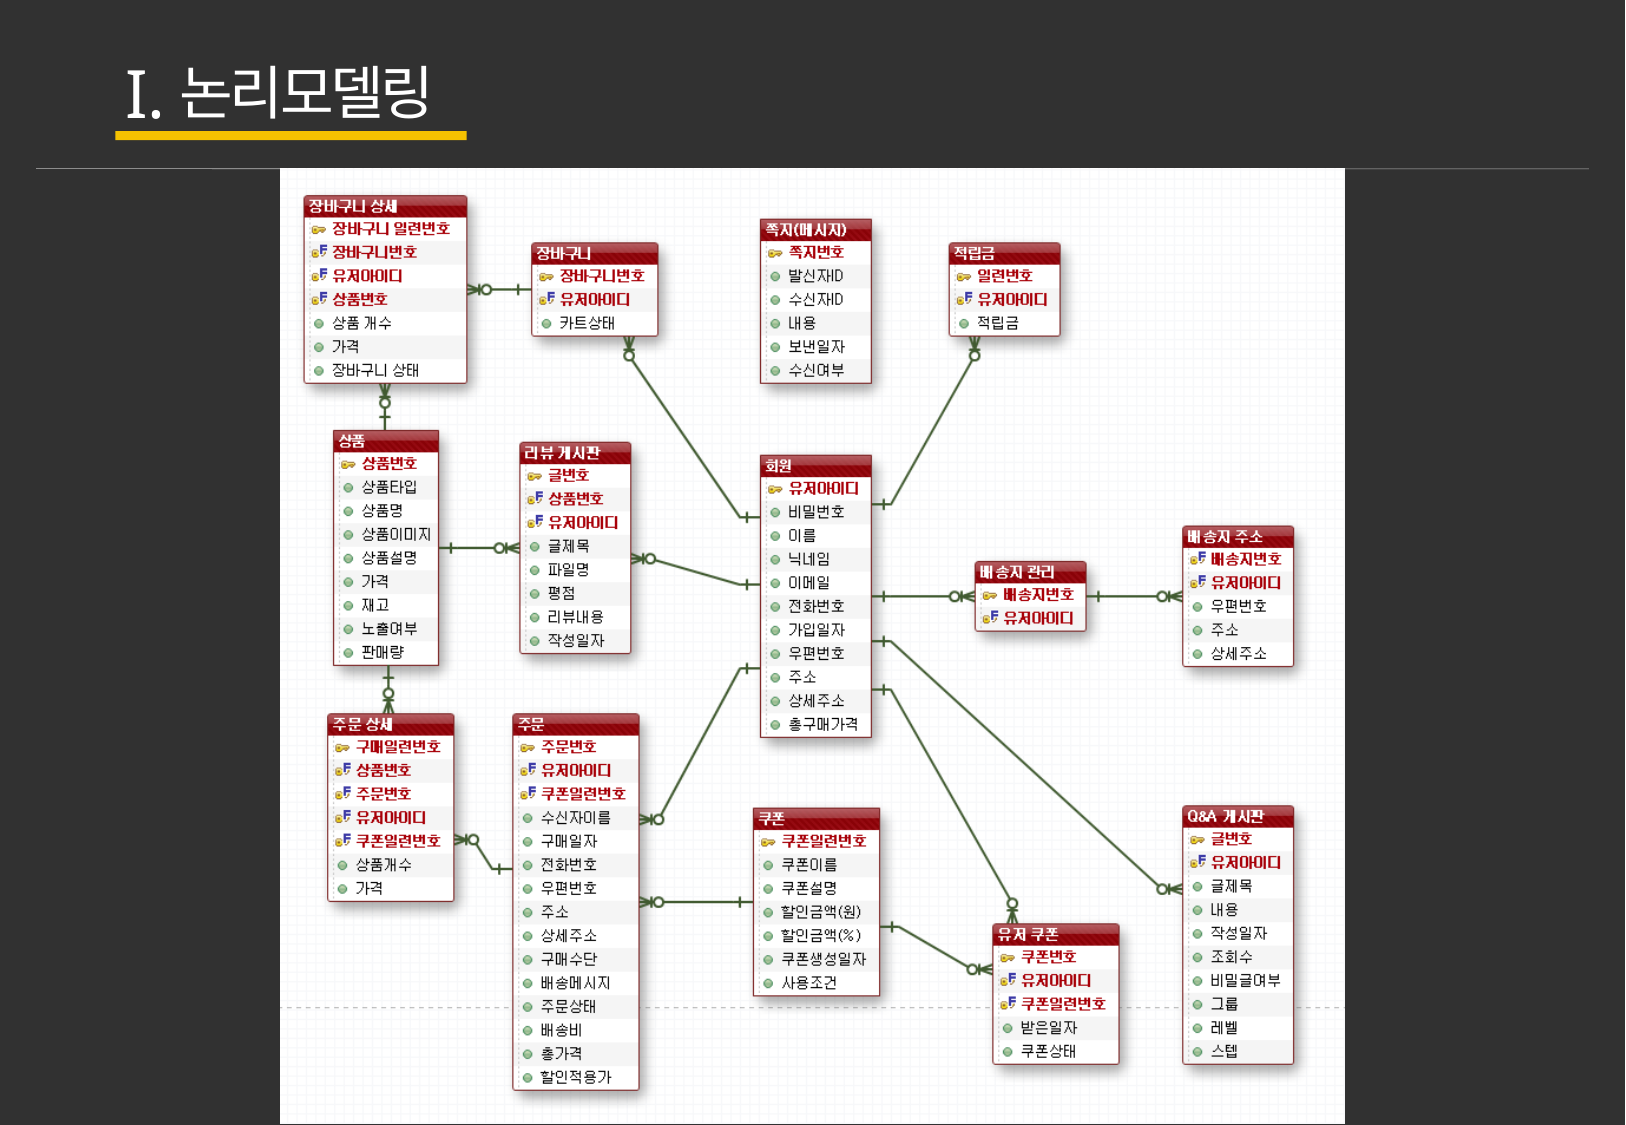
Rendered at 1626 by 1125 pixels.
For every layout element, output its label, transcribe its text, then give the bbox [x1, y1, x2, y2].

text_box [110, 44, 251, 139]
text_box [113, 135, 469, 142]
text_box 논리모델링 [164, 49, 595, 135]
picture [280, 168, 1345, 1124]
